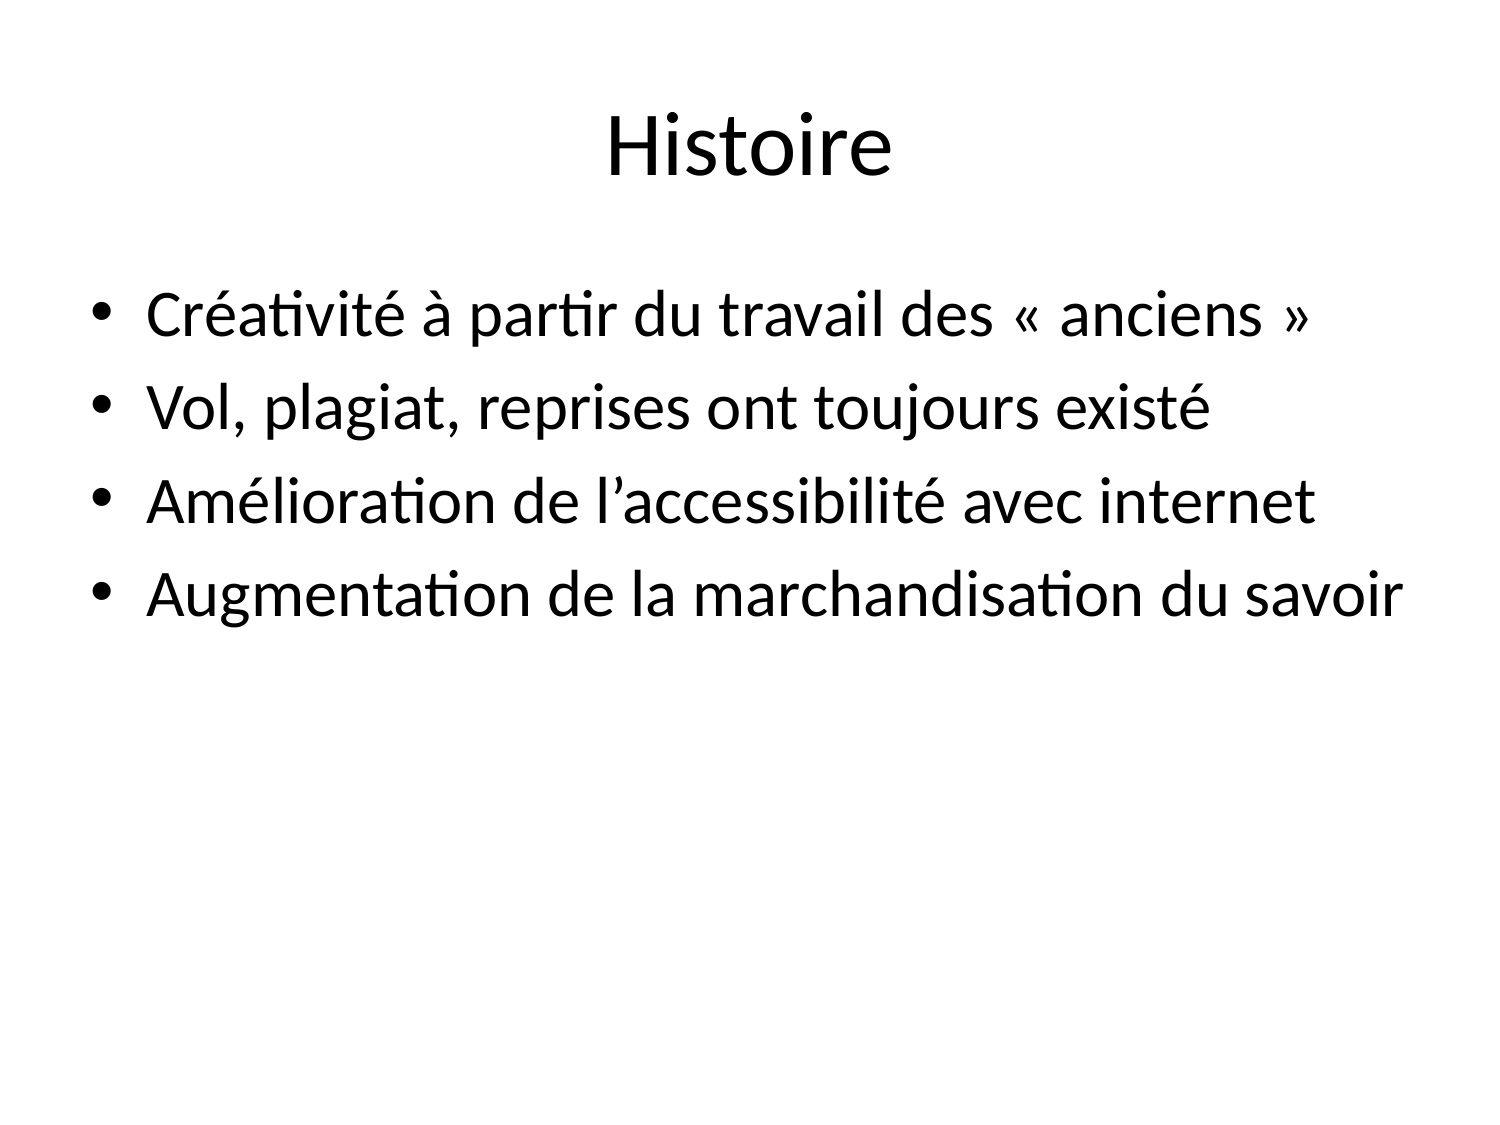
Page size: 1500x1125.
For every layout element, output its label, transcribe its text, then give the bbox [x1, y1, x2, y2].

title Histoire [75, 45, 1425, 233]
list Créativité à partir du travail des « anciens » Vol, plagiat, reprises ont toujours existé Amélioration de l’accessibilité avec internet Augmentation de la marchandisation du savoir [75, 262, 1425, 1005]
